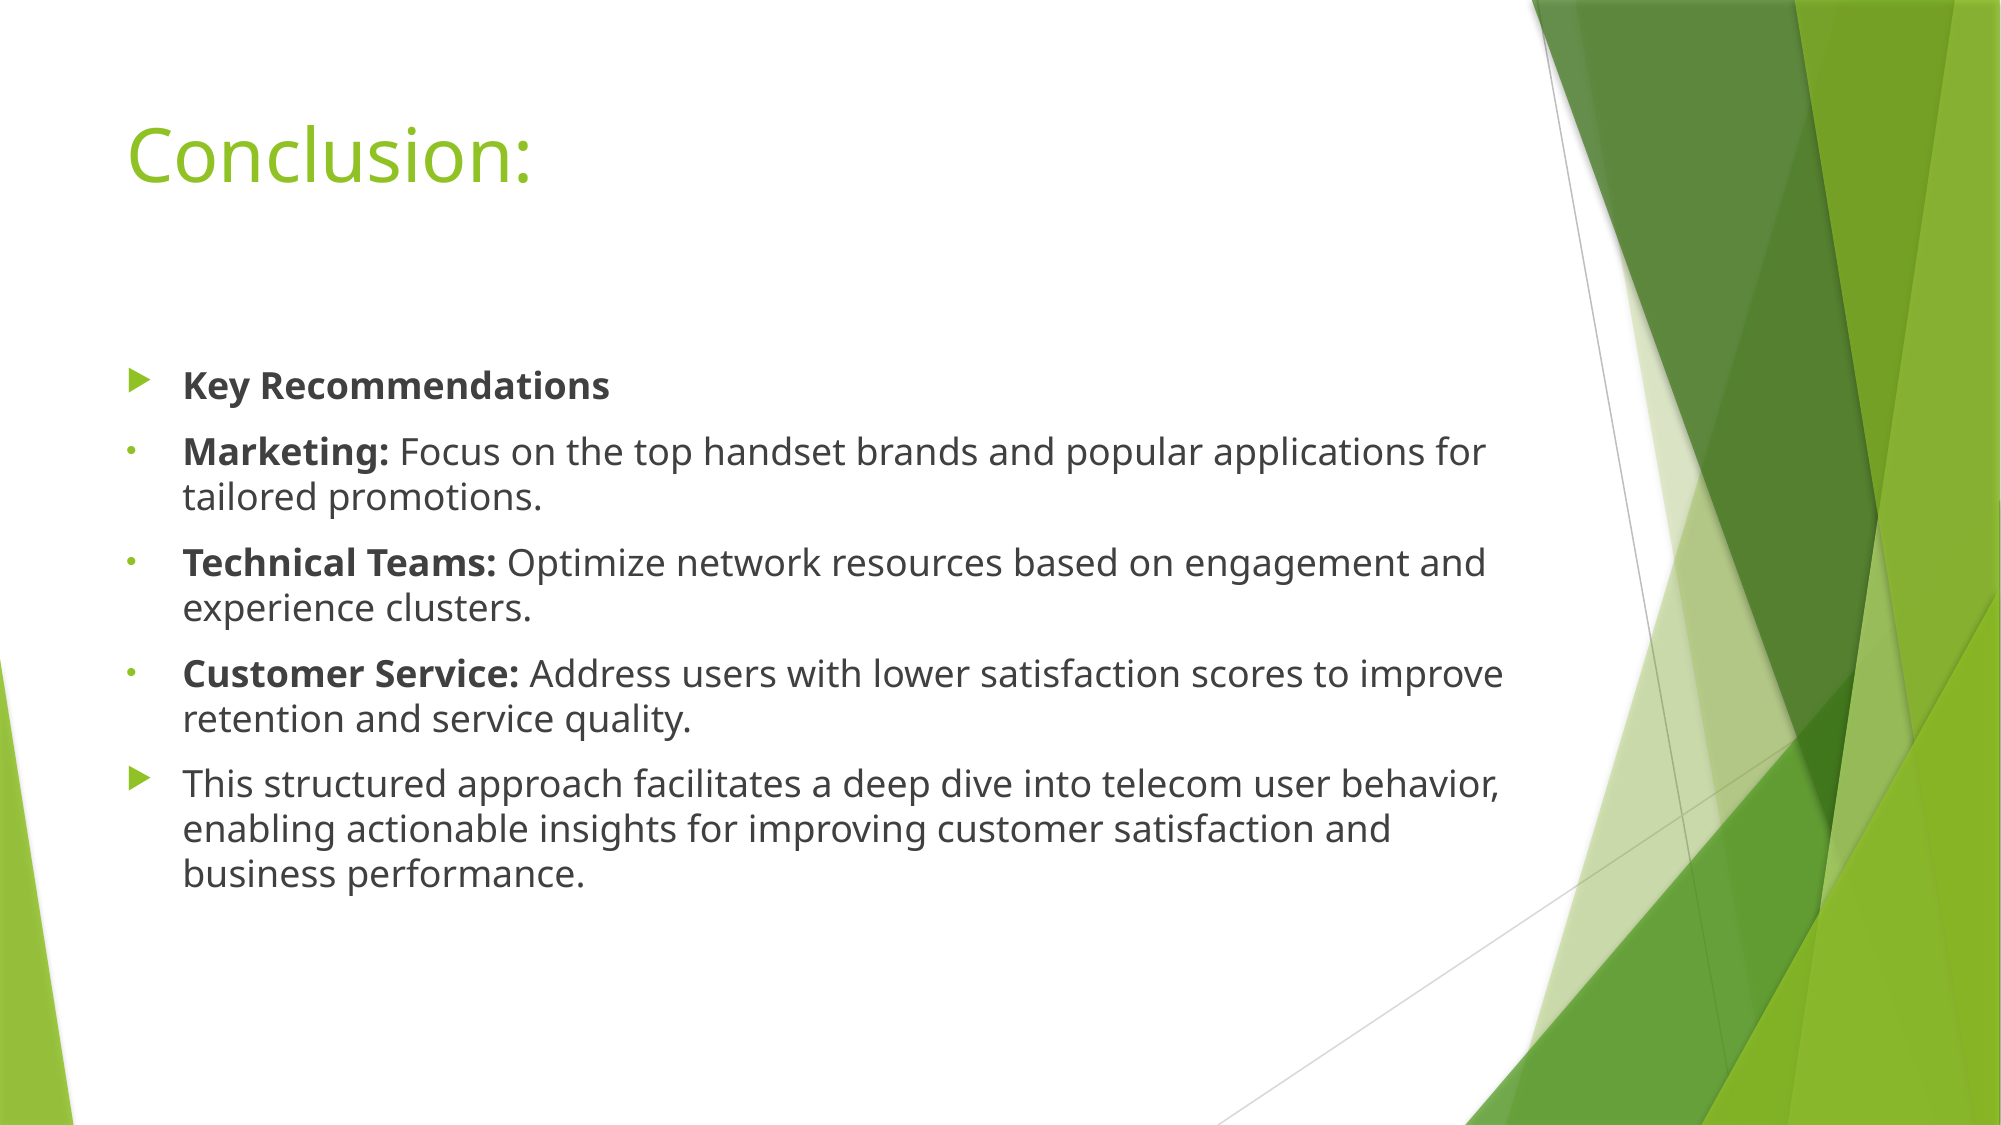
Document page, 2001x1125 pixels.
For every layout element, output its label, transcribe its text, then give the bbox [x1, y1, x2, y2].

list Key Recommendations Marketing: Focus on the top handset brands and popular applications for tailored promotions. Technical Teams: Optimize network resources based on engagement and experience clusters. Customer Service: Address users with lower satisfaction scores to improve retention and service quality. This structured approach facilitates a deep dive into telecom user behavior, enabling actionable insights for improving customer satisfaction and business performance. [111, 354, 1522, 992]
title Conclusion: [111, 99, 1522, 317]
